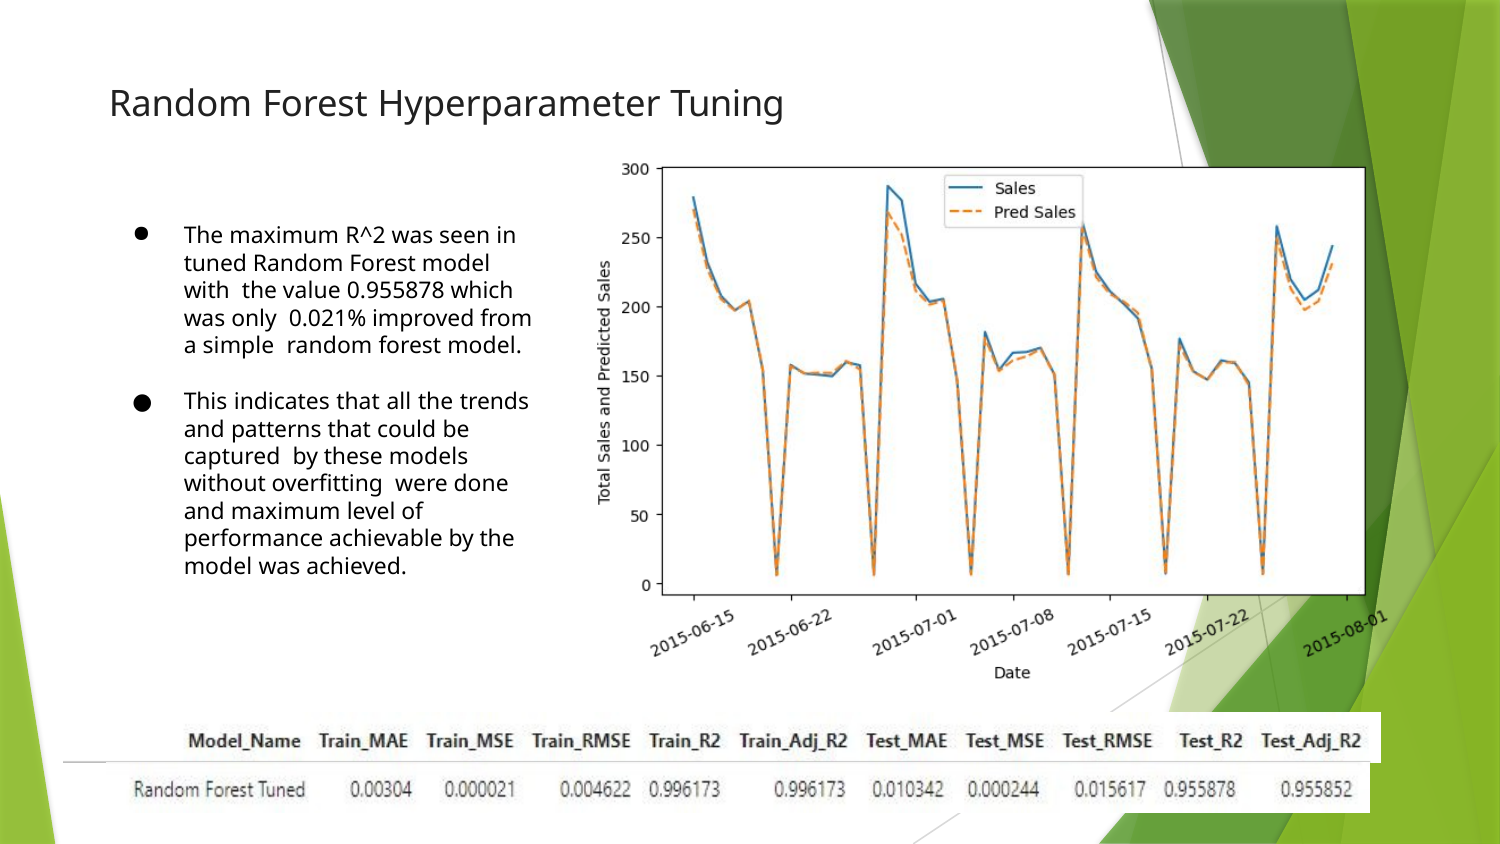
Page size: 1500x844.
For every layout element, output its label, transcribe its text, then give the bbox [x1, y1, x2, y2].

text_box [63, 712, 1382, 814]
title Random Forest Hyperparameter Tuning [106, 77, 797, 221]
text_box The maximum R^2 was seen in tuned Random Forest model with the value 0.955878 which was only 0.021% improved from a simple random forest model. This indicates that all the trends and patterns that could be captured by these models without overfitting were done and maximum level of performance achievable by the model was achieved. [130, 218, 547, 579]
picture [586, 151, 1401, 693]
